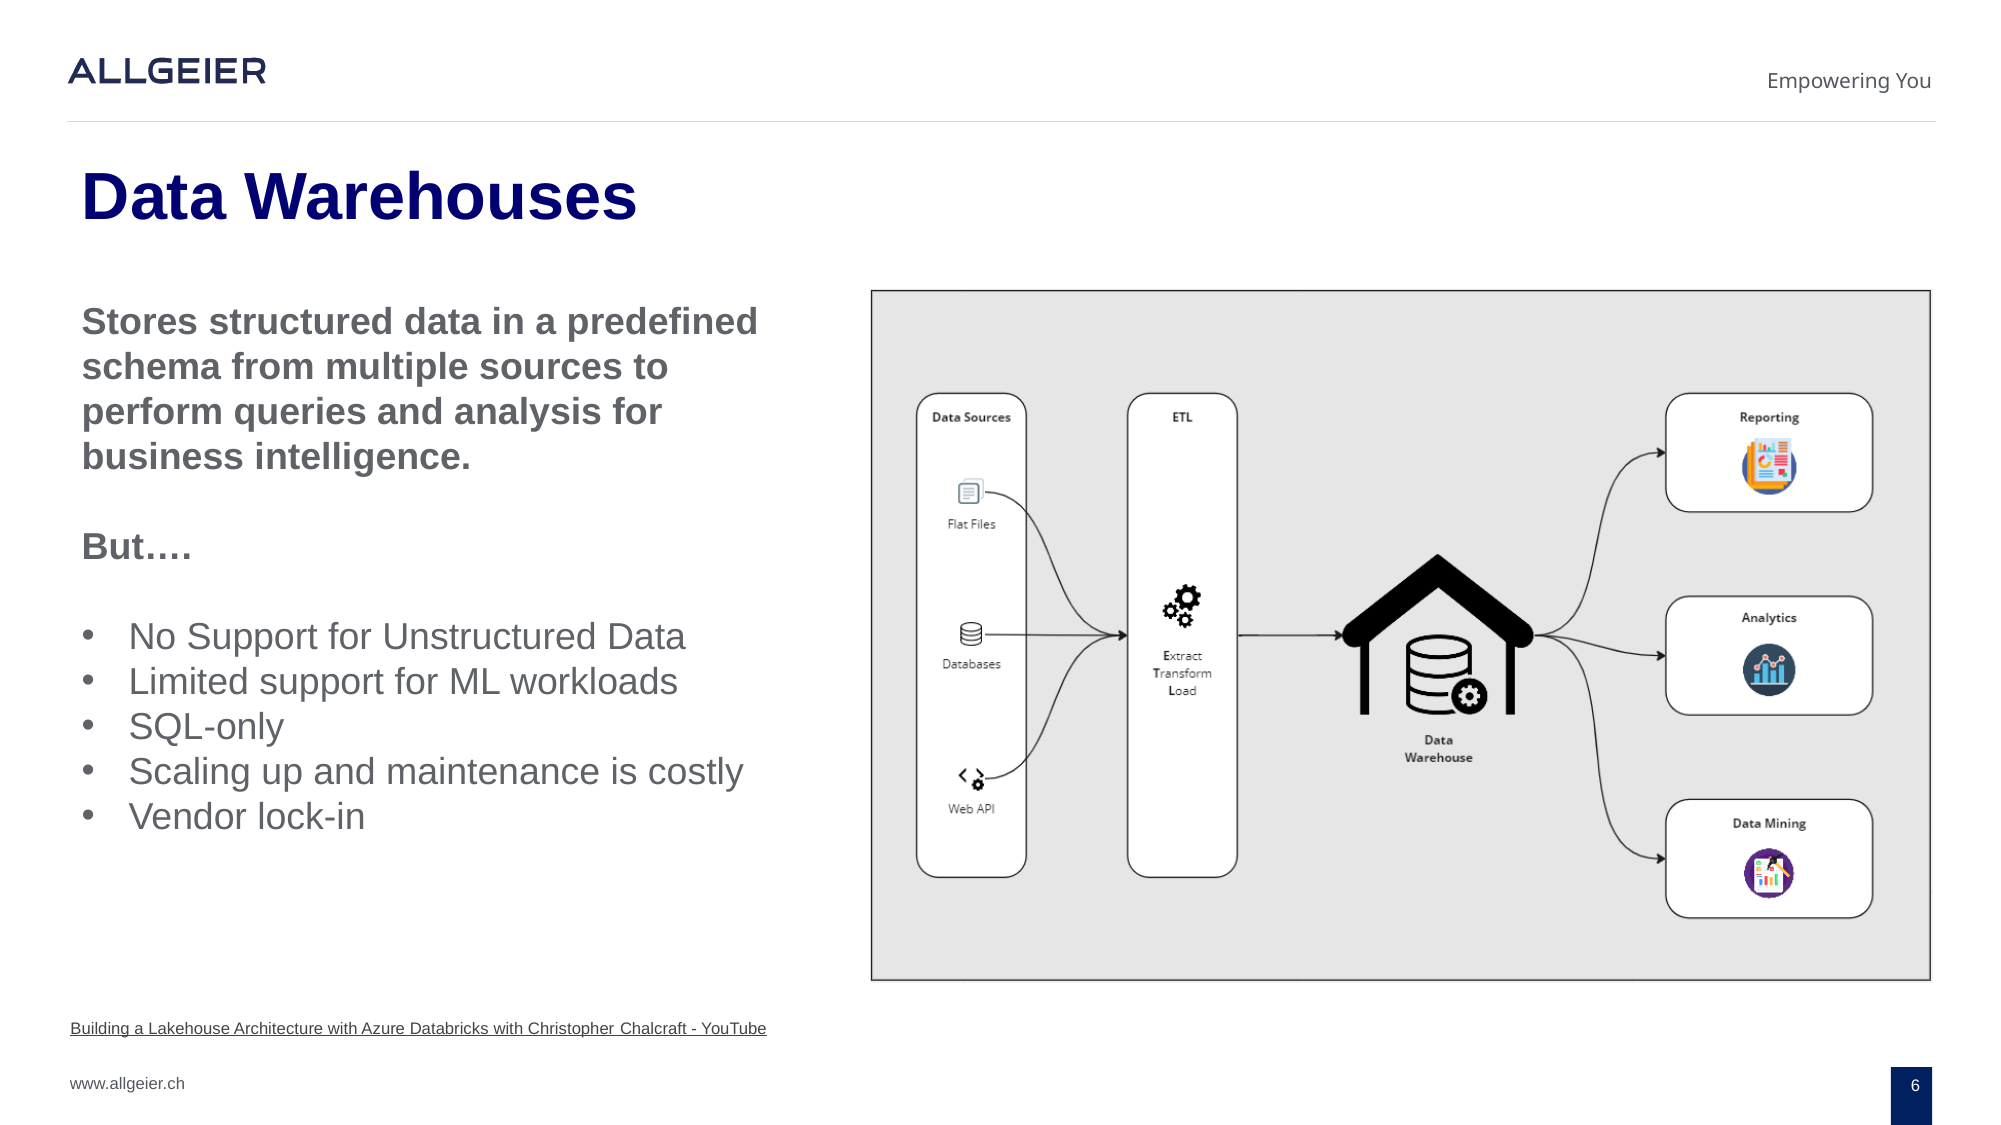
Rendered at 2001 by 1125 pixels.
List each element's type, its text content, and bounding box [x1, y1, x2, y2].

text_box Building a Lakehouse Architecture with Azure Databricks with Christopher Chalcraft - YouTube [55, 1010, 1056, 1045]
picture [869, 289, 1933, 984]
picture [43, 34, 290, 107]
title Data Warehouses [66, 145, 1933, 364]
slide_number 6 [1485, 1055, 1936, 1116]
text_box Stores structured data in a predefined schema from multiple sources to perform queries and analysis for business intelligence. But…. No Support for Unstructured Data Limited support for ML workloads SQL-only Scaling up and maintenance is costly Vendor lock-in [66, 289, 835, 895]
